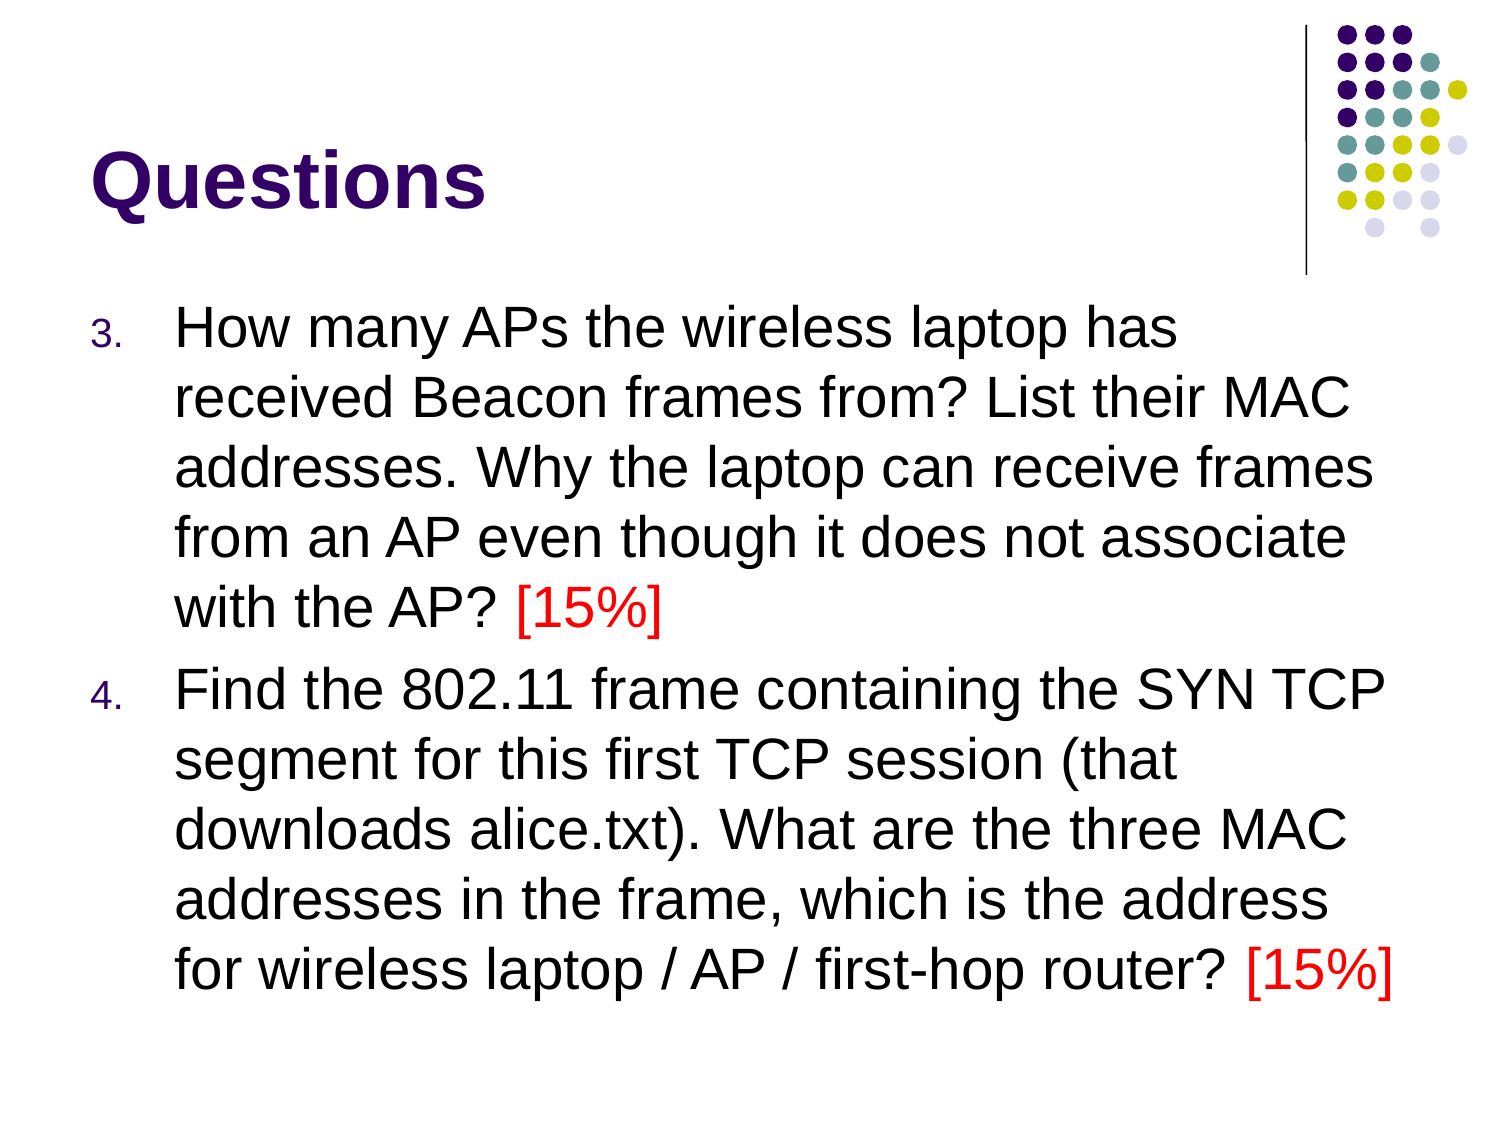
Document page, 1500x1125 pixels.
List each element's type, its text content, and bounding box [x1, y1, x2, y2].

list How many APs the wireless laptop has received Beacon frames from? List their MAC addresses. Why the laptop can receive frames from an AP even though it does not associate with the AP? [15%] Find the 802.11 frame containing the SYN TCP segment for this first TCP session (that downloads alice.txt). What are the three MAC addresses in the frame, which is the address for wireless laptop / AP / first-hop router? [15%] [74, 281, 1426, 1006]
title Questions [74, 19, 1313, 233]
